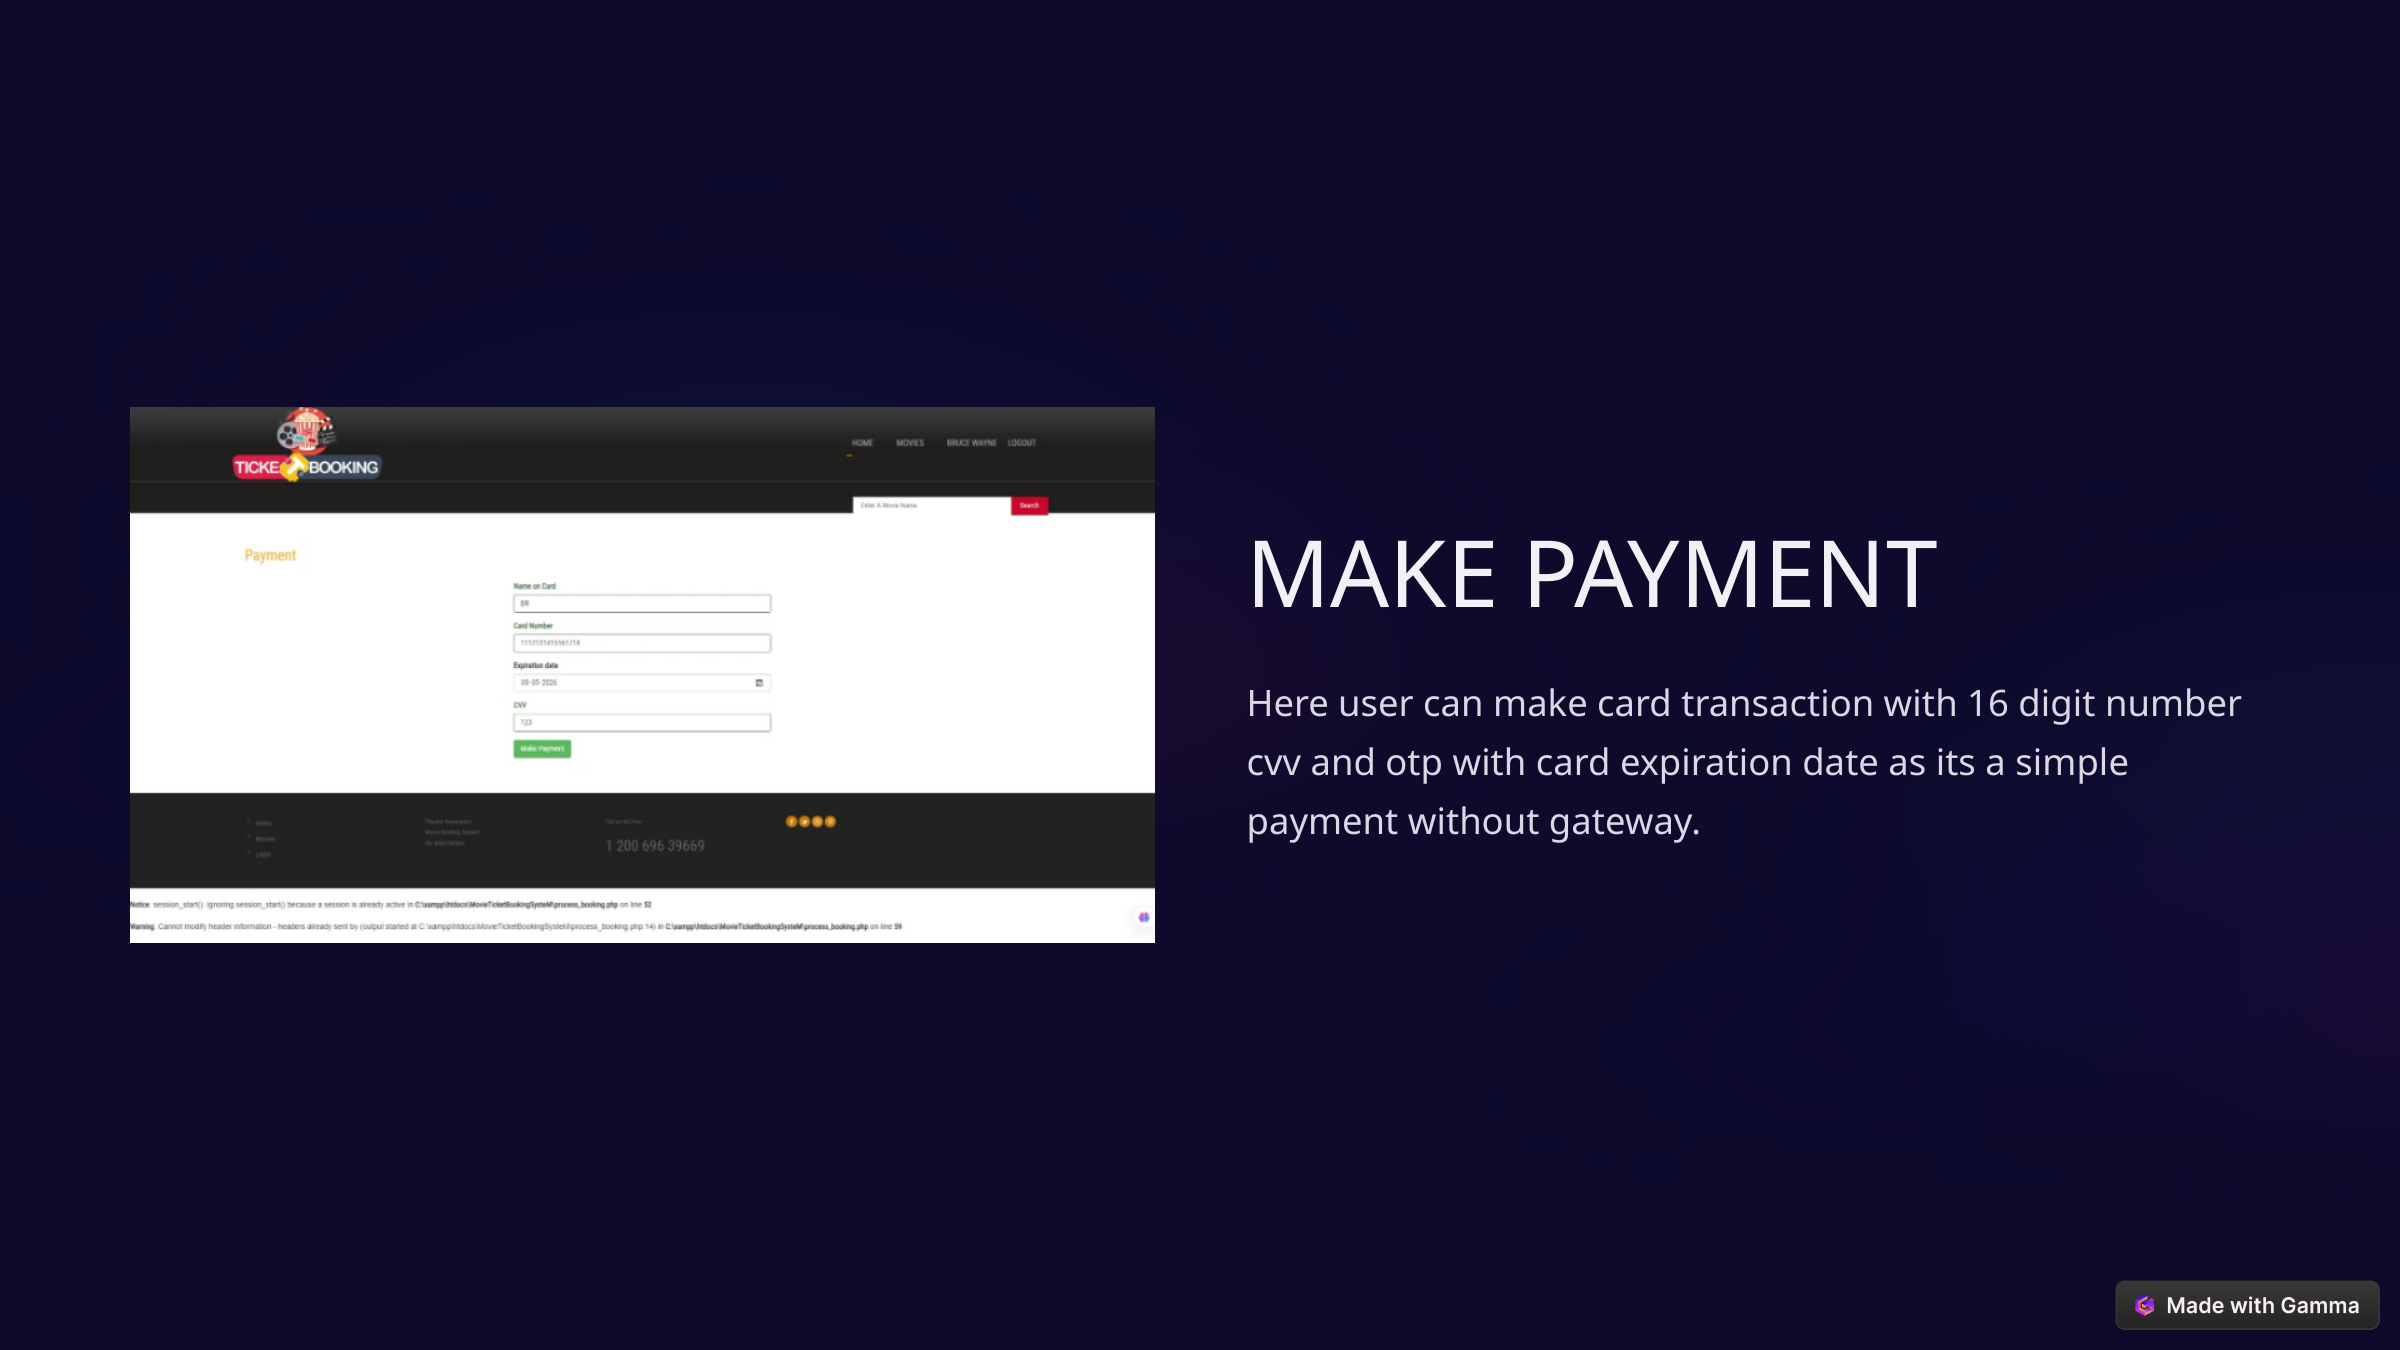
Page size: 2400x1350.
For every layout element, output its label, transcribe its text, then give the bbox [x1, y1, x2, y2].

text_box Here user can make card transaction with 16 digit number cvv and otp with card expiration date as its a simple payment without gateway. [1246, 664, 2271, 843]
picture [2106, 1271, 2389, 1339]
text_box MAKE PAYMENT [1246, 510, 2177, 628]
picture [130, 407, 1155, 943]
